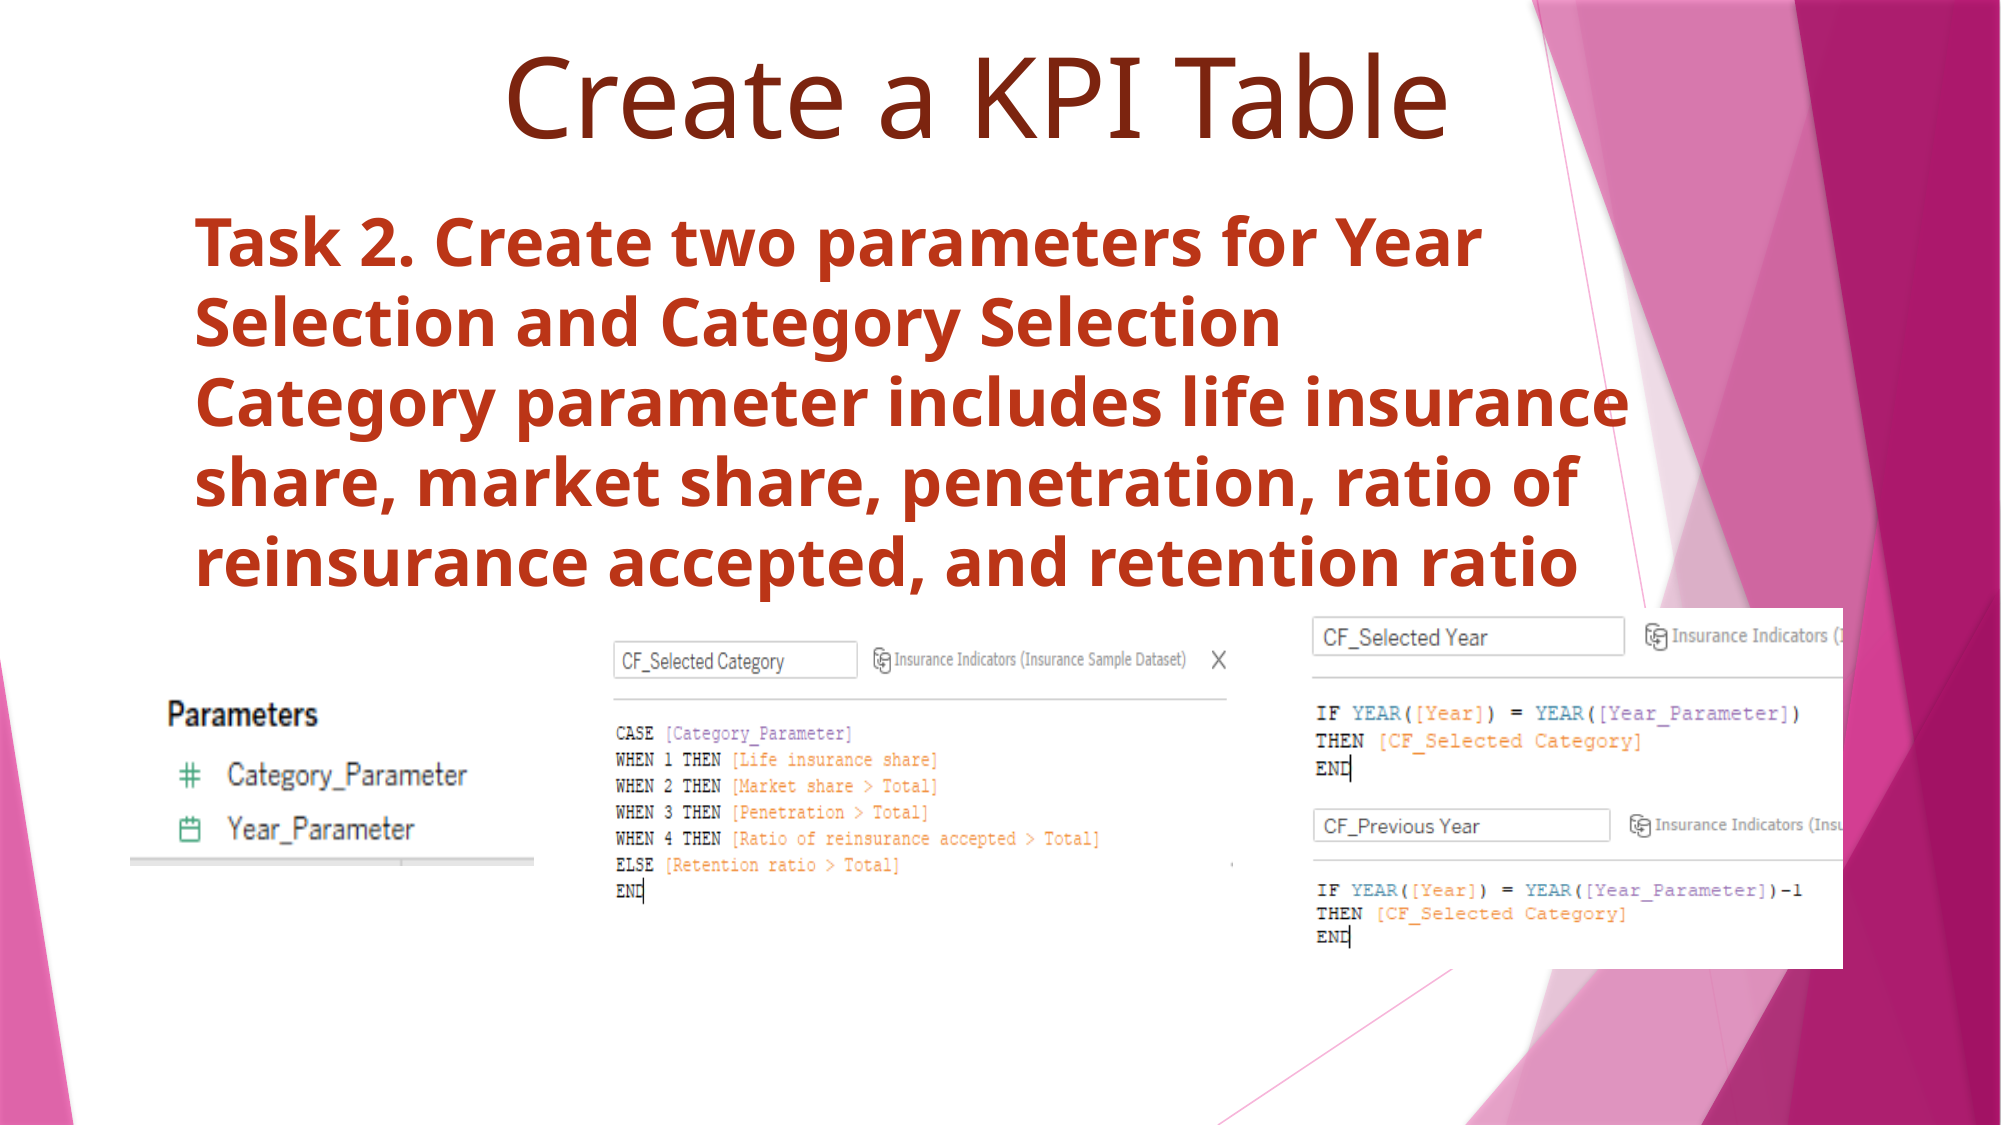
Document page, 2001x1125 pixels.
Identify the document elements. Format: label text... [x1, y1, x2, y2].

picture [1303, 607, 1844, 970]
text_box Create a KPI Table [487, 18, 1469, 169]
text_box Task 2. Create two parameters for Year Selection and Category Selection Category parameter includes life insurance share, market share, penetration, ratio of reinsurance accepted, and retention ratio [179, 192, 1777, 607]
picture [129, 696, 534, 866]
picture [604, 632, 1233, 930]
